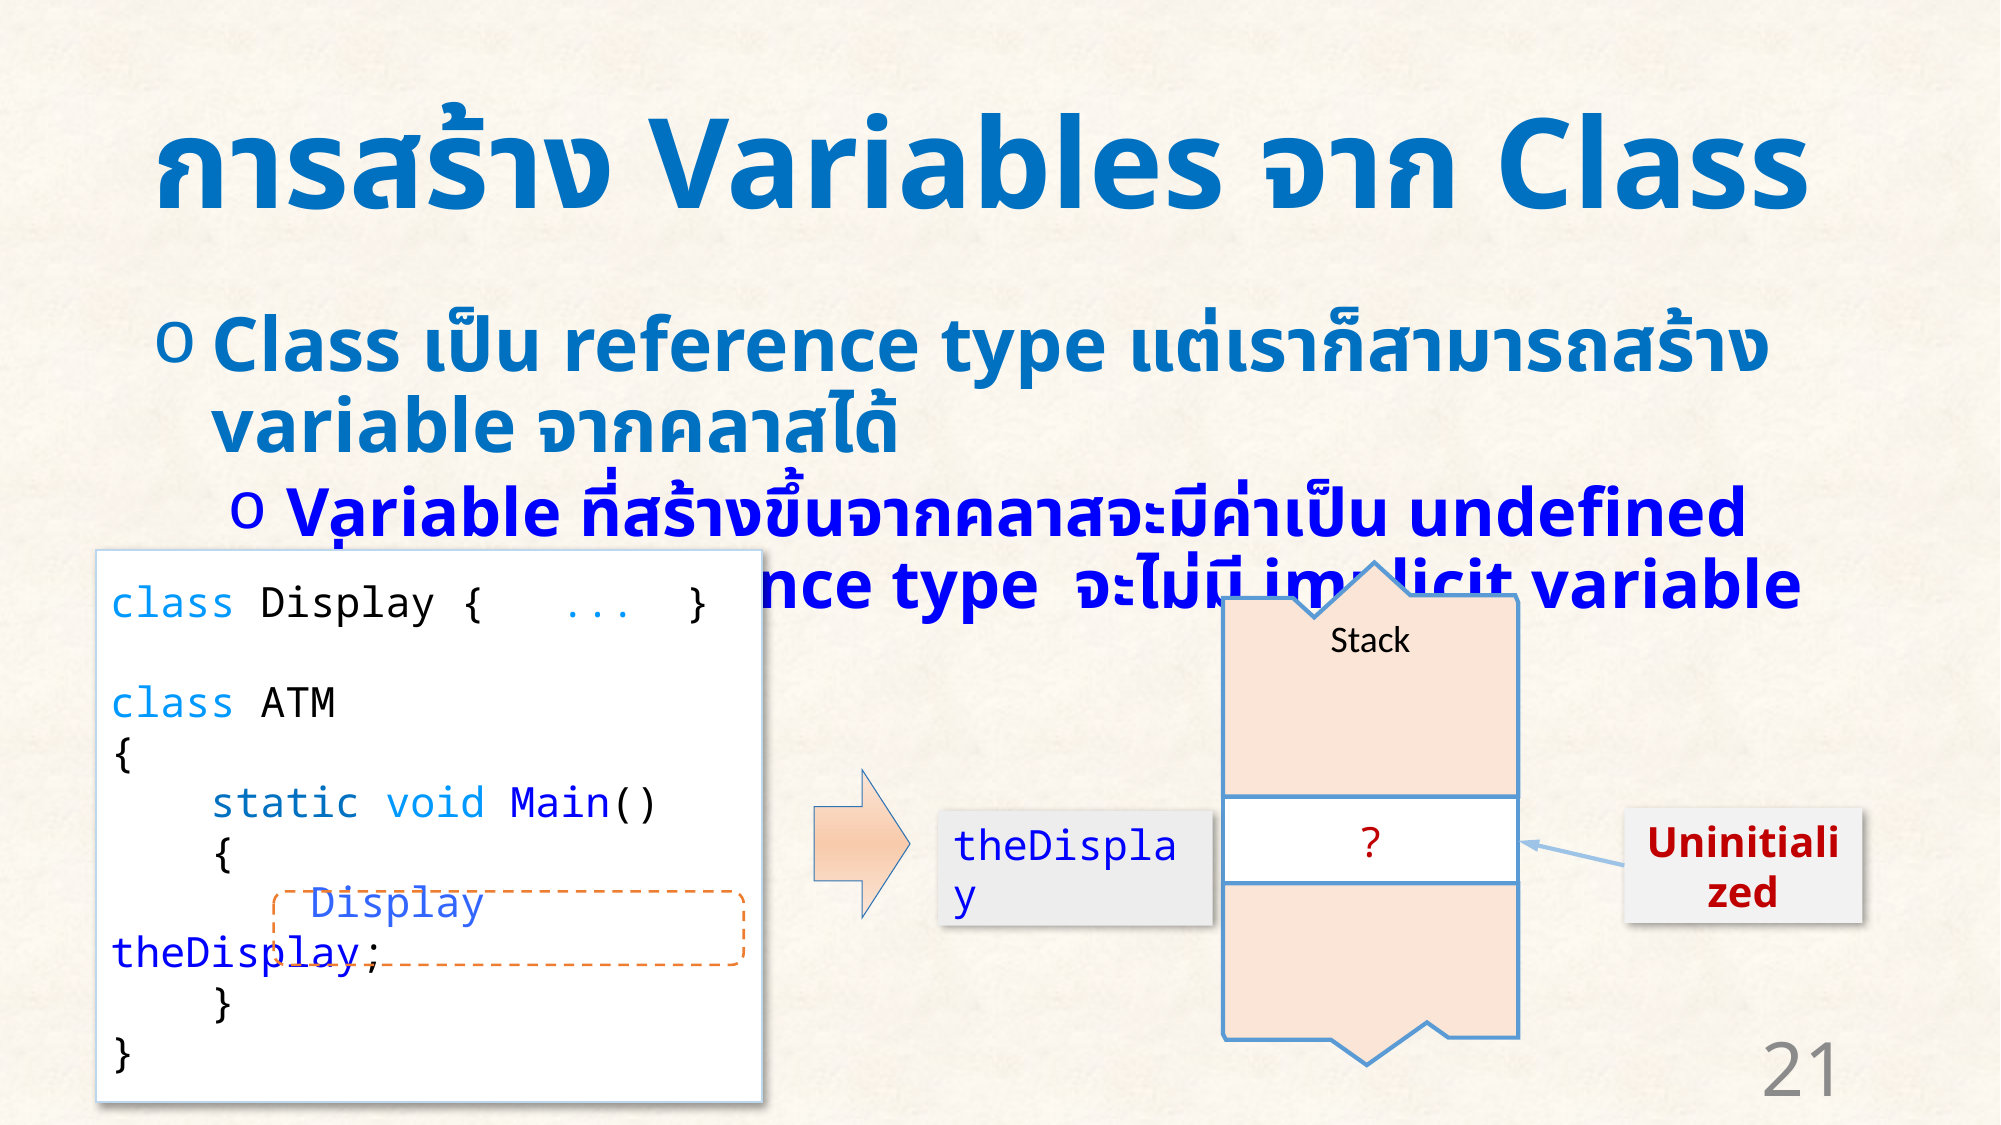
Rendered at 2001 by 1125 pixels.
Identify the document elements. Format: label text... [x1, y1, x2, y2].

text_box Uninitialized [1624, 808, 1863, 923]
title การสร้าง Variables จาก Class [137, 59, 1863, 278]
text_box theDisplay [938, 810, 1213, 926]
list Class เป็น reference type แต่เราก็สามารถสร้าง variable จากคลาสได้ Variable ที่สร้างขึ้นจากคลาสจะมีค่าเป็น undefined เนื่องจาก reference type จะไม่มี implicit variable initialization [137, 299, 1863, 1014]
text_box [813, 767, 911, 920]
slide_number 21 [1412, 1042, 1863, 1103]
text_box [273, 891, 744, 965]
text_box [1222, 562, 1519, 1066]
text_box class Display { ... } class ATM { static void Main() { Display theDisplay; } } [95, 549, 763, 1103]
